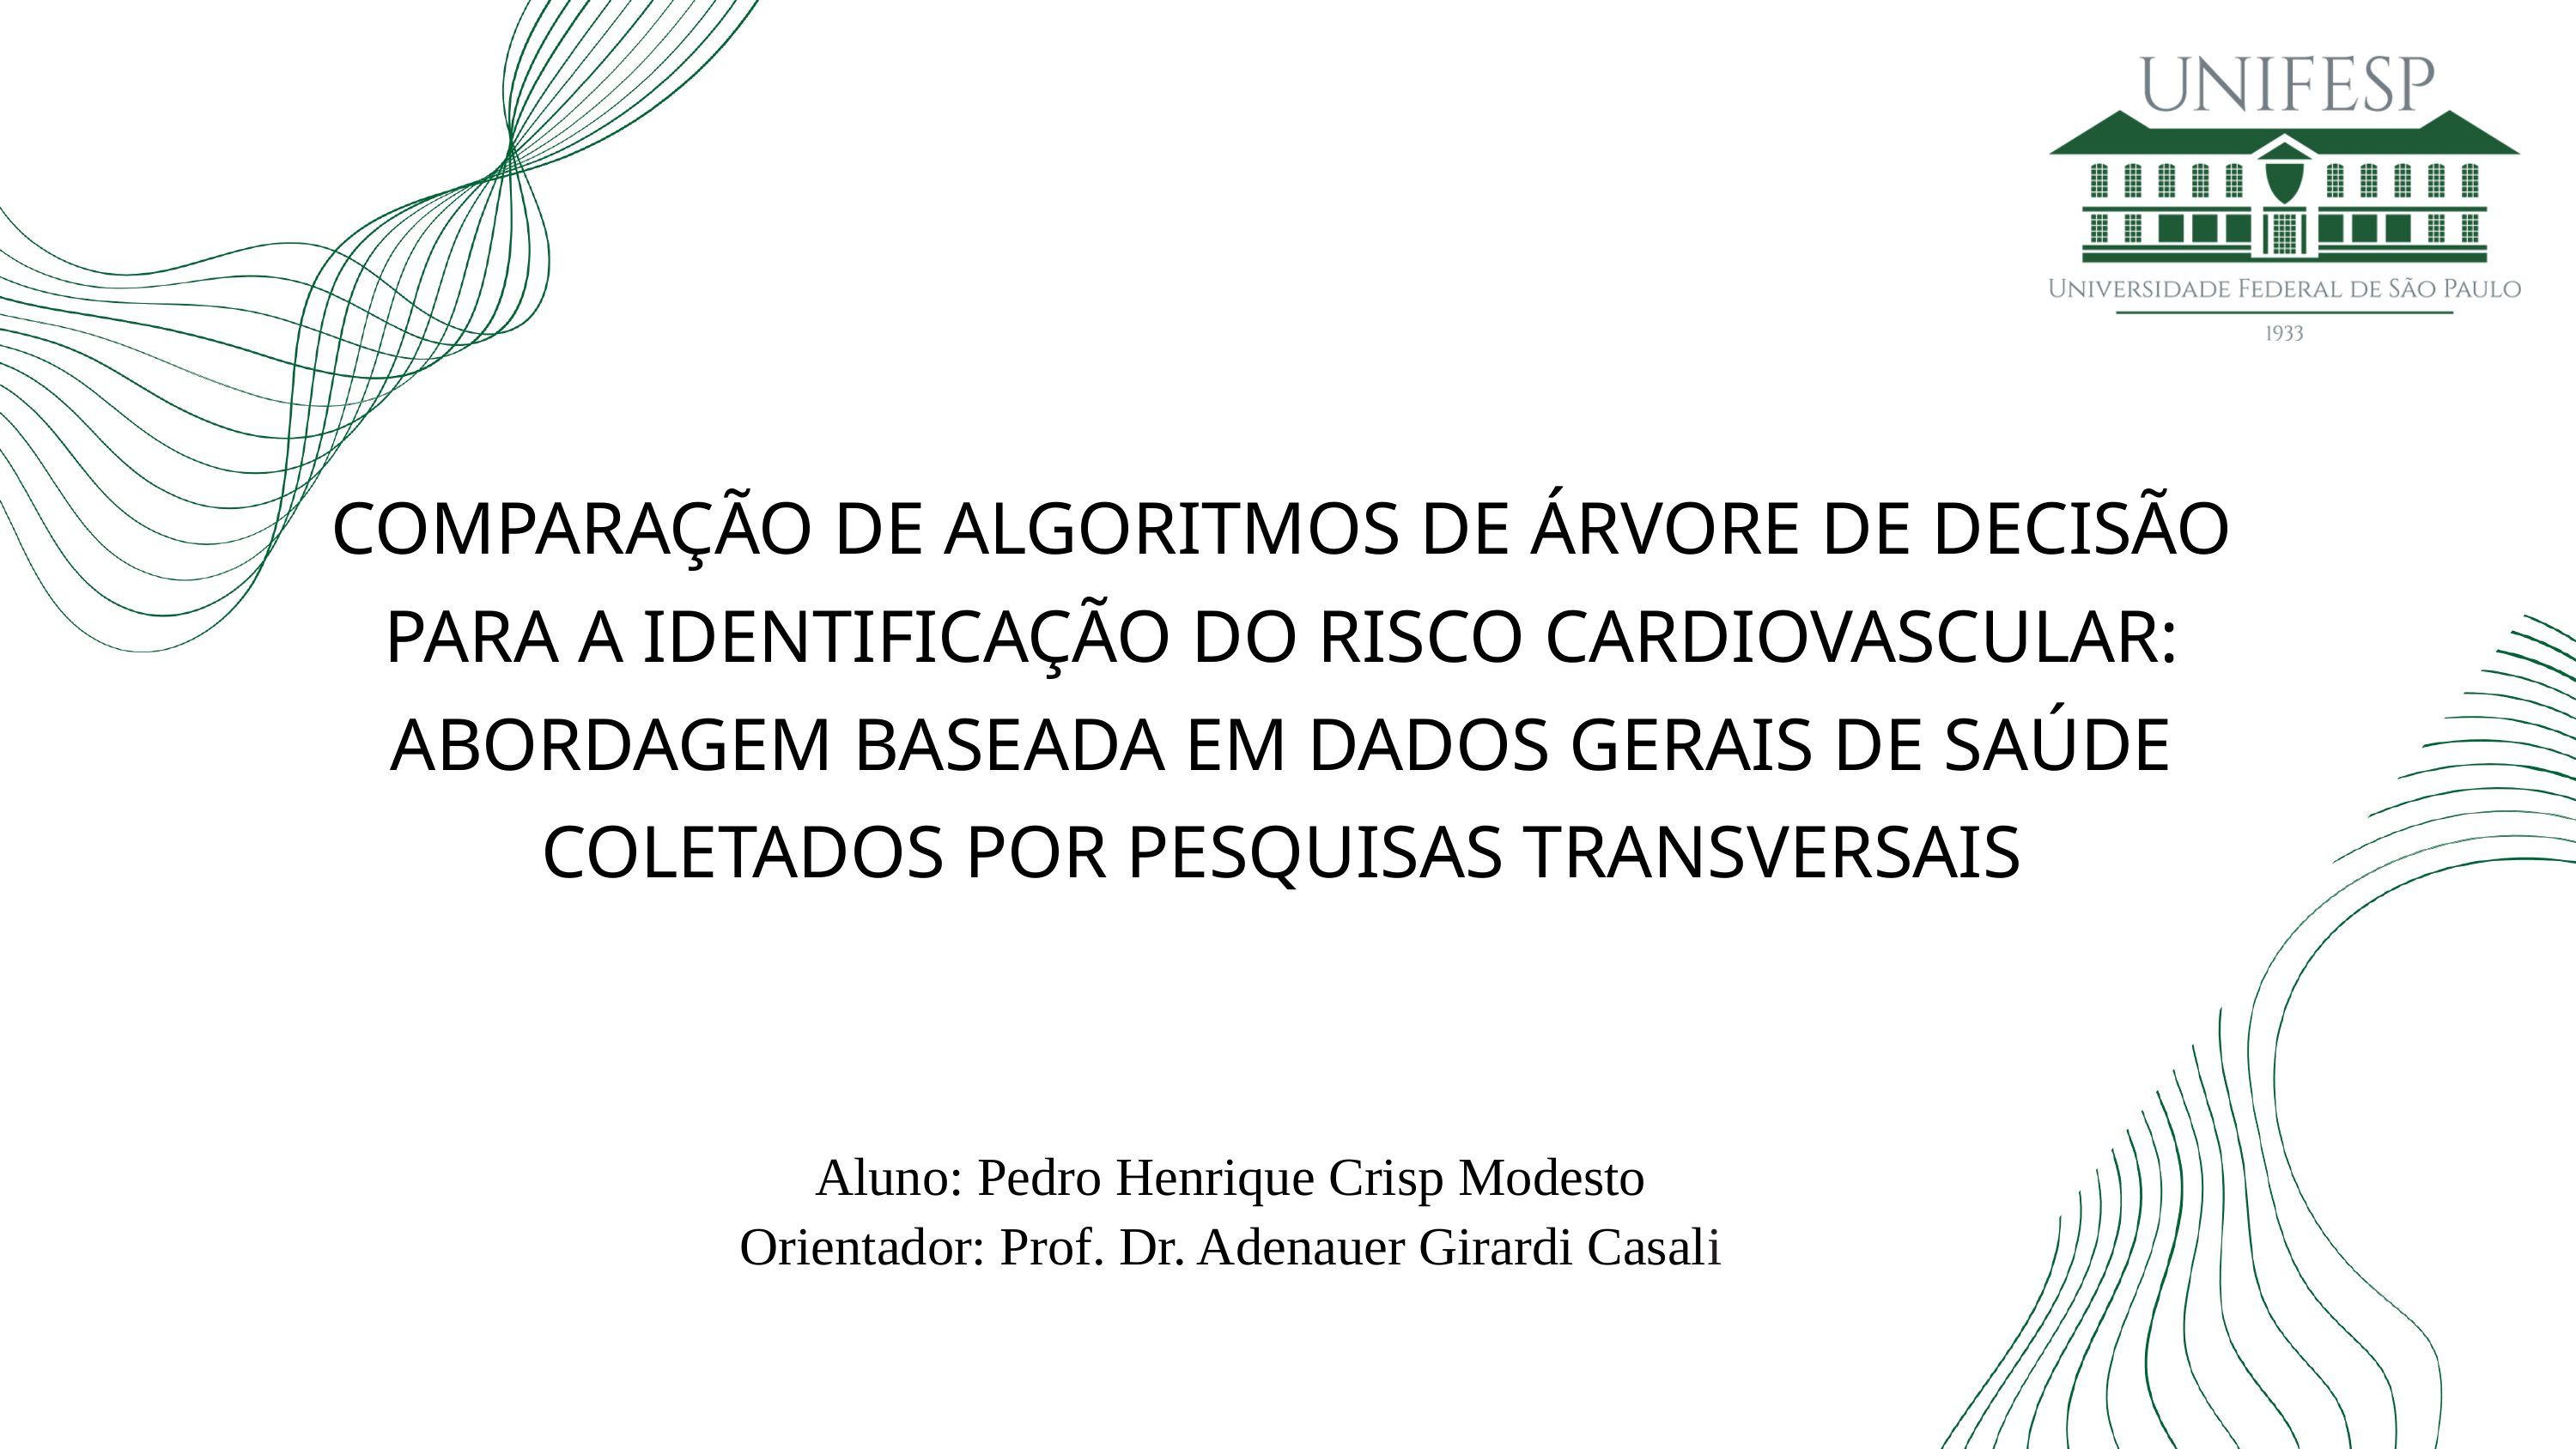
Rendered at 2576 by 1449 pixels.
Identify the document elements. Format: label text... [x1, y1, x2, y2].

text_box COMPARAÇÃO DE ALGORITMOS DE ÁRVORE DE DECISÃO PARA A IDENTIFICAÇÃO DO RISCO CARDIOVASCULAR: ABORDAGEM BASEADA EM DADOS GERAIS DE SAÚDE COLETADOS POR PESQUISAS TRANSVERSAIS [279, 460, 2285, 893]
text_box [0, 0, 812, 652]
text_box Aluno: Pedro Henrique Crisp Modesto Orientador: Prof. Dr. Adenauer Girardi Casali [696, 1136, 1765, 1276]
text_box [1898, 575, 2576, 1449]
text_box [2048, 56, 2521, 341]
